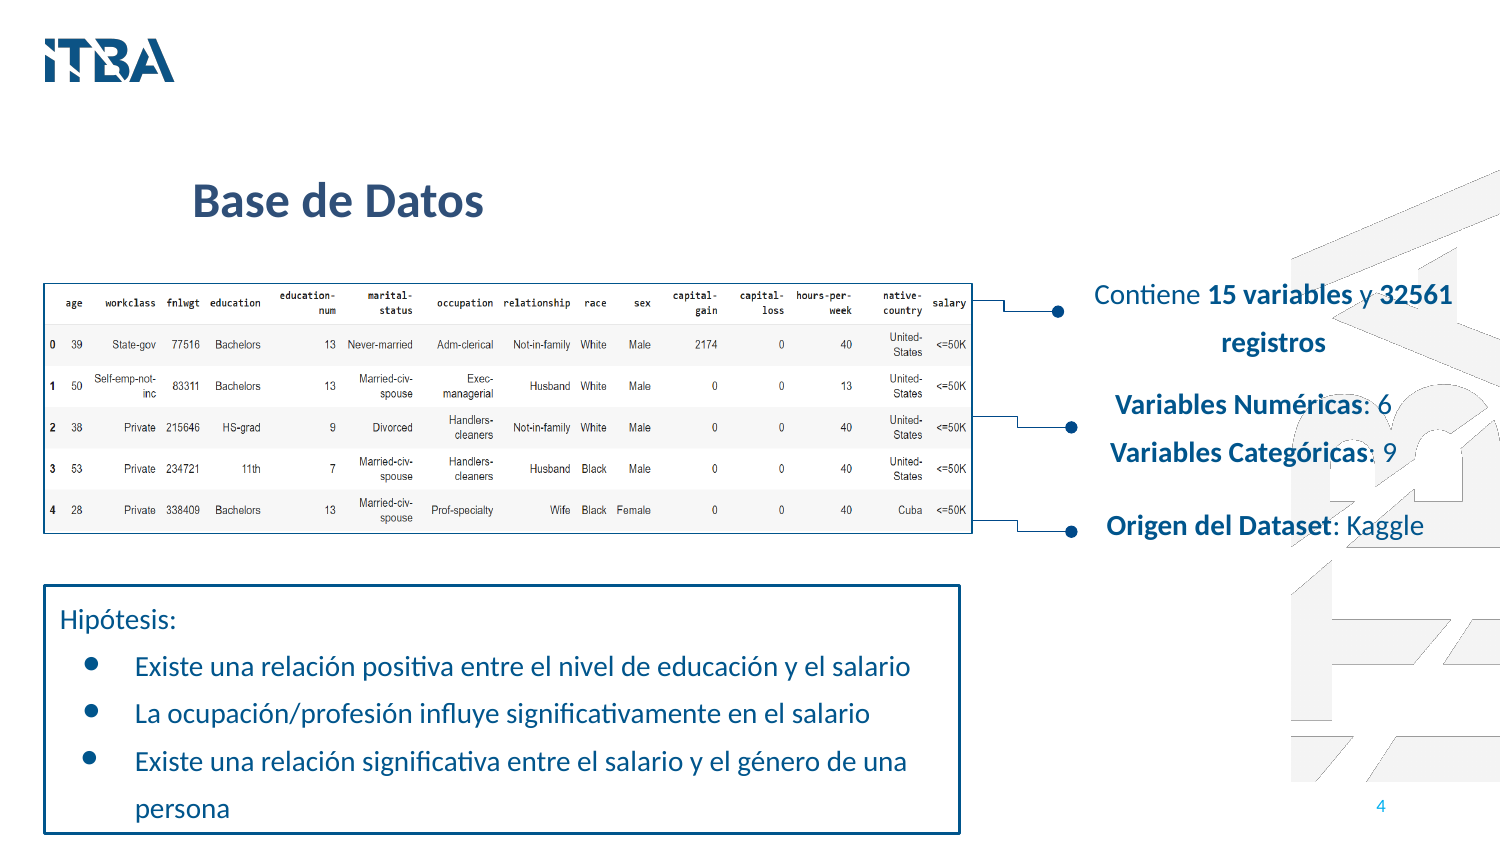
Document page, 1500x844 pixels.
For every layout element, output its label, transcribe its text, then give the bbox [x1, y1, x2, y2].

picture [45, 38, 175, 82]
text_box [976, 520, 1072, 532]
list Variables Numéricas: 6 Variables Categóricas: 9 [1079, 386, 1429, 473]
title Base de Datos [181, 169, 501, 235]
text_box Hipótesis: Existe una relación positiva entre el nivel de educación y el salario La ocupación/profesión influye significativamente en el salario Existe una relación significativa entre el salario y el género de una persona [44, 585, 960, 834]
slide_number ‹#› [1059, 782, 1397, 827]
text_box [976, 300, 1059, 312]
list Origen del Dataset: Kaggle [1091, 493, 1441, 559]
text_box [976, 416, 1072, 428]
picture [44, 283, 972, 533]
picture [1291, 169, 1500, 782]
list Contiene 15 variables y 32561 registros [1079, 272, 1469, 366]
